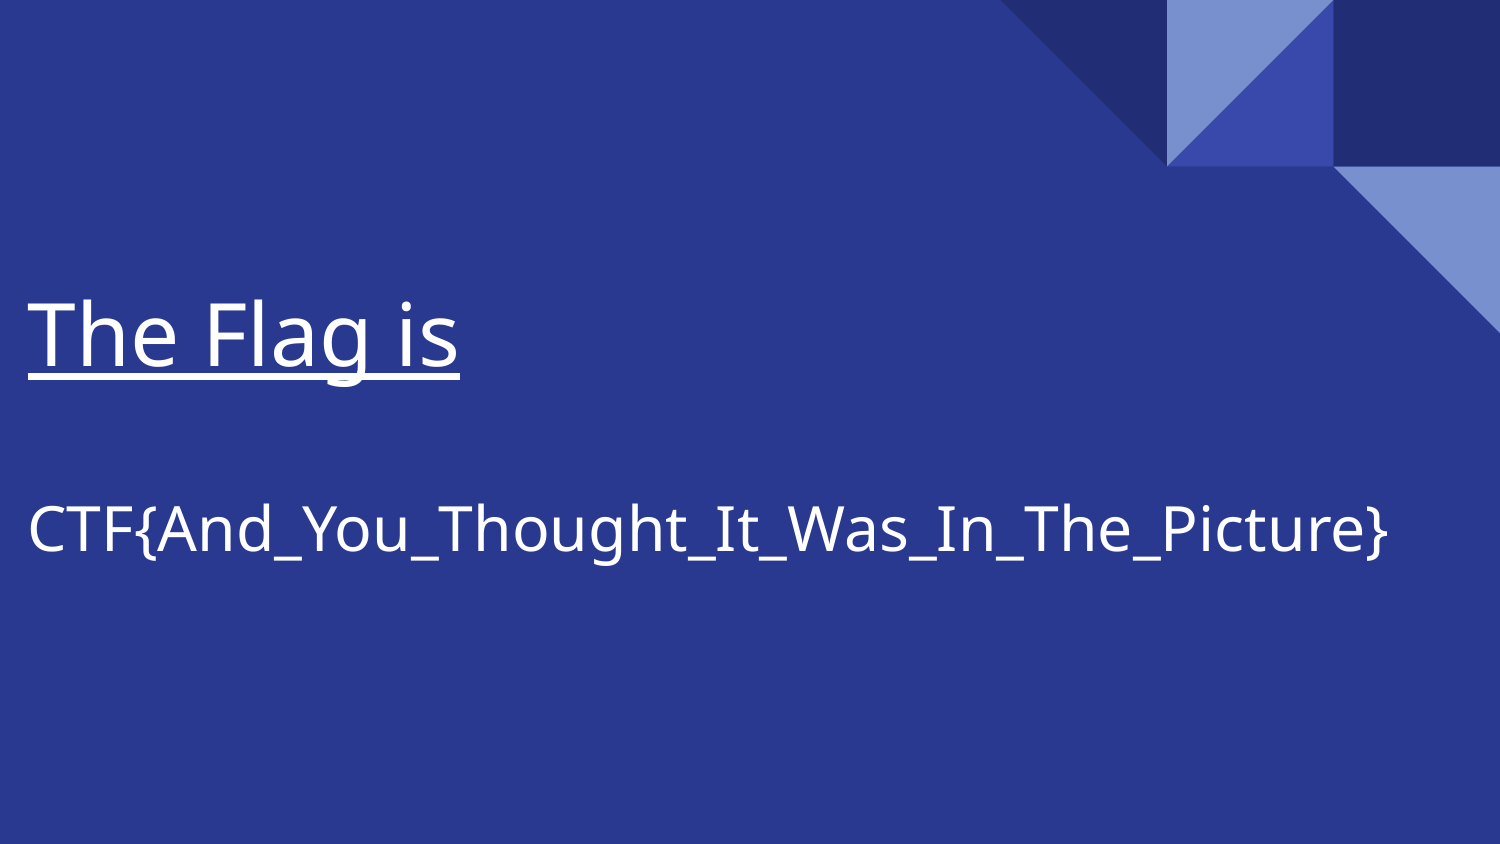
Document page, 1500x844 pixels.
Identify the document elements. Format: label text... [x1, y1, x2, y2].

title The Flag is CTF{And_You_Thought_It_Was_In_The_Picture} [12, 353, 1447, 491]
